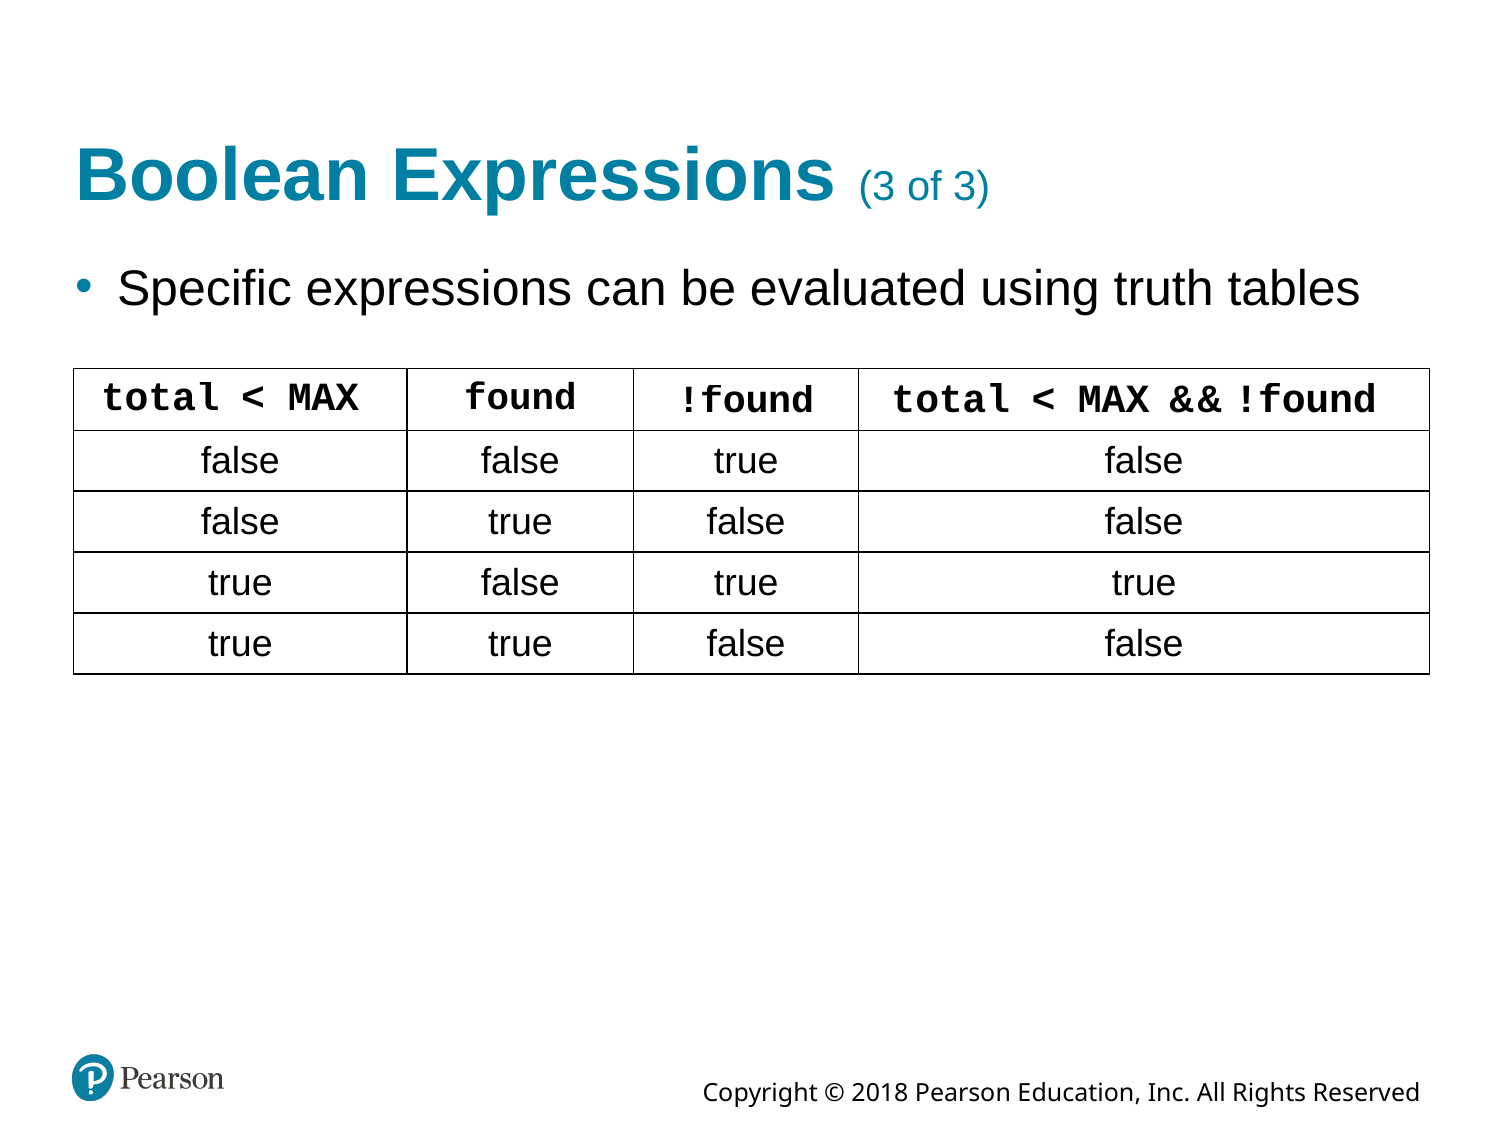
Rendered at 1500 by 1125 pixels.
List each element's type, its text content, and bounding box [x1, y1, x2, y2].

table_cell false [74, 431, 406, 490]
picture [80, 1063, 106, 1088]
table_cell true [408, 492, 633, 551]
table_cell false [859, 614, 1429, 673]
table_header exclamation point found [634, 369, 858, 430]
table_cell true [859, 553, 1429, 612]
picture [72, 1054, 88, 1070]
table_cell true [634, 431, 858, 490]
table_header found [408, 369, 633, 430]
list Specific expressions can be evaluated using truth tables [75, 255, 1425, 331]
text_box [100, 381, 364, 416]
table_cell false [408, 431, 633, 490]
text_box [891, 383, 1381, 417]
table_cell false [634, 614, 858, 673]
table_cell false [634, 492, 858, 551]
table_cell false [74, 492, 406, 551]
table_header total less than sign MAX ampersand ampersand exclamation point found [859, 369, 1429, 430]
table_cell true [74, 614, 406, 673]
table_cell true [634, 553, 858, 612]
picture [72, 1087, 83, 1101]
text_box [682, 384, 818, 417]
table_header total less than sign MAX [74, 369, 406, 430]
table_cell true [408, 614, 633, 673]
title Boolean Expressions (3 of 3) [75, 35, 1425, 216]
table_cell false [859, 431, 1429, 490]
table_cell false [859, 492, 1429, 551]
picture [98, 1054, 224, 1101]
table_cell false [408, 553, 633, 612]
table_cell true [74, 553, 406, 612]
